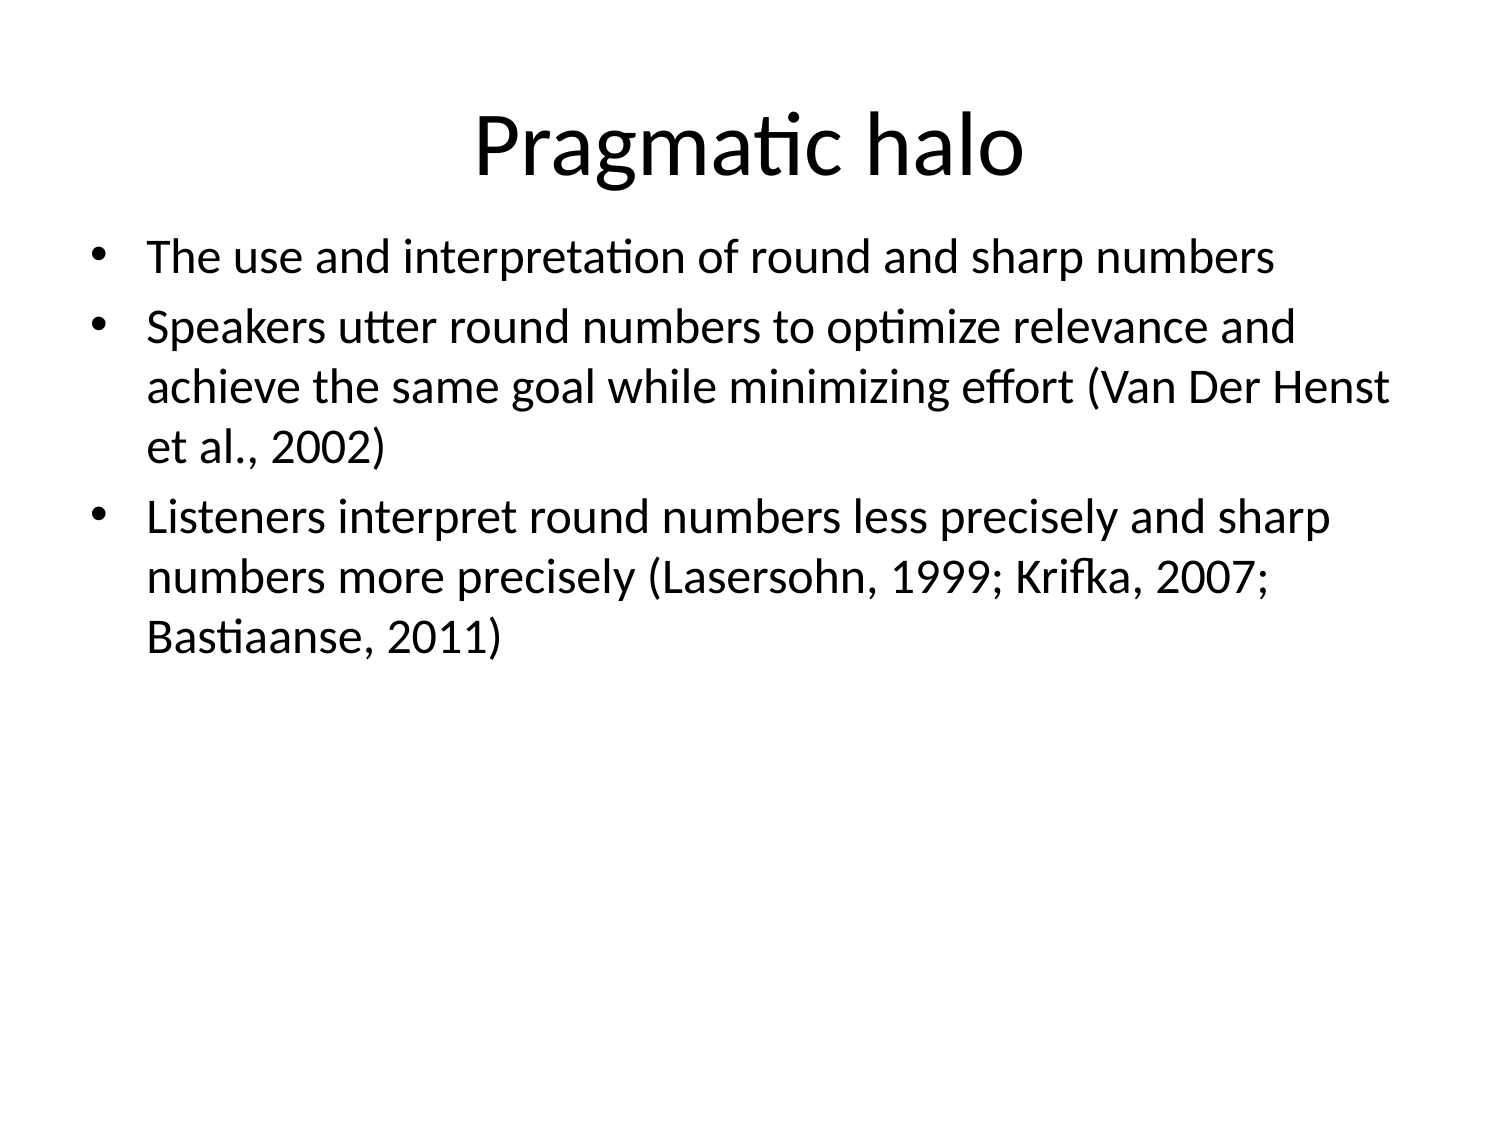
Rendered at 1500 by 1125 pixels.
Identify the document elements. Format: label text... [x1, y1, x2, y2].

list The use and interpretation of round and sharp numbers Speakers utter round numbers to optimize relevance and achieve the same goal while minimizing effort (Van Der Henst et al., 2002) Listeners interpret round numbers less precisely and sharp numbers more precisely (Lasersohn, 1999; Krifka, 2007; Bastiaanse, 2011) [75, 216, 1425, 1010]
title Pragmatic halo [75, 45, 1425, 216]
